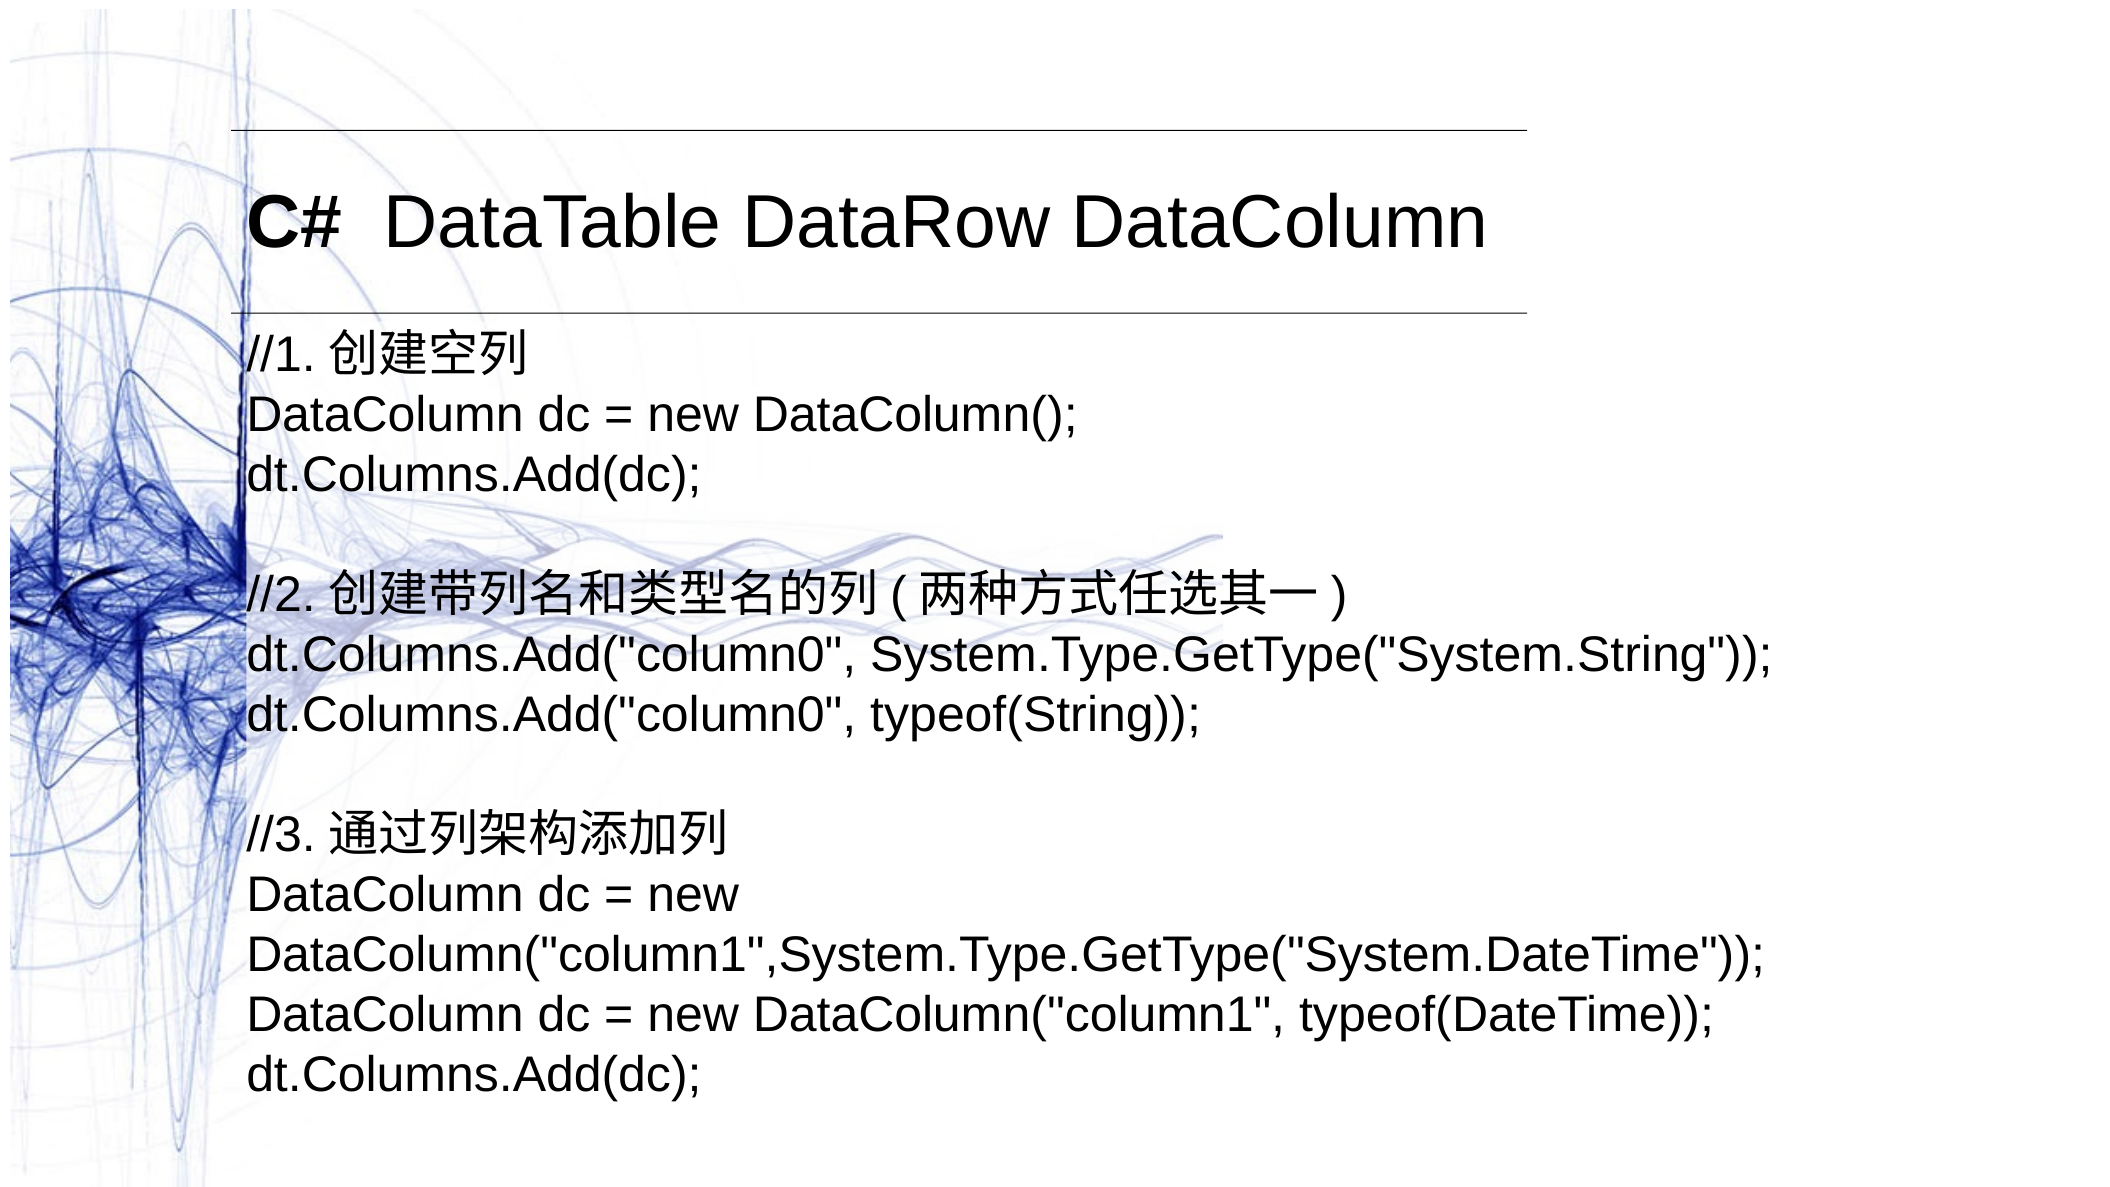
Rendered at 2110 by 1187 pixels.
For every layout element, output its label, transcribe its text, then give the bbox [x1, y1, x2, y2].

text_box //1.创建空列 DataColumn dc = new DataColumn(); dt.Columns.Add(dc); //2.创建带列名和类型名的列(两种方式任选其一) dt.Columns.Add("column0", System.Type.GetType("System.String")); dt.Columns.Add("column0", typeof(String)); //3.通过列架构添加列 DataColumn dc = new DataColumn("column1",System.Type.GetType("System.DateTime")); DataColumn dc = new DataColumn("column1", typeof(DateTime)); dt.Columns.Add(dc); [246, 321, 2110, 1102]
text_box C# DataTable DataRow DataColumn [246, 172, 1504, 263]
text_box [10, 9, 1224, 1187]
